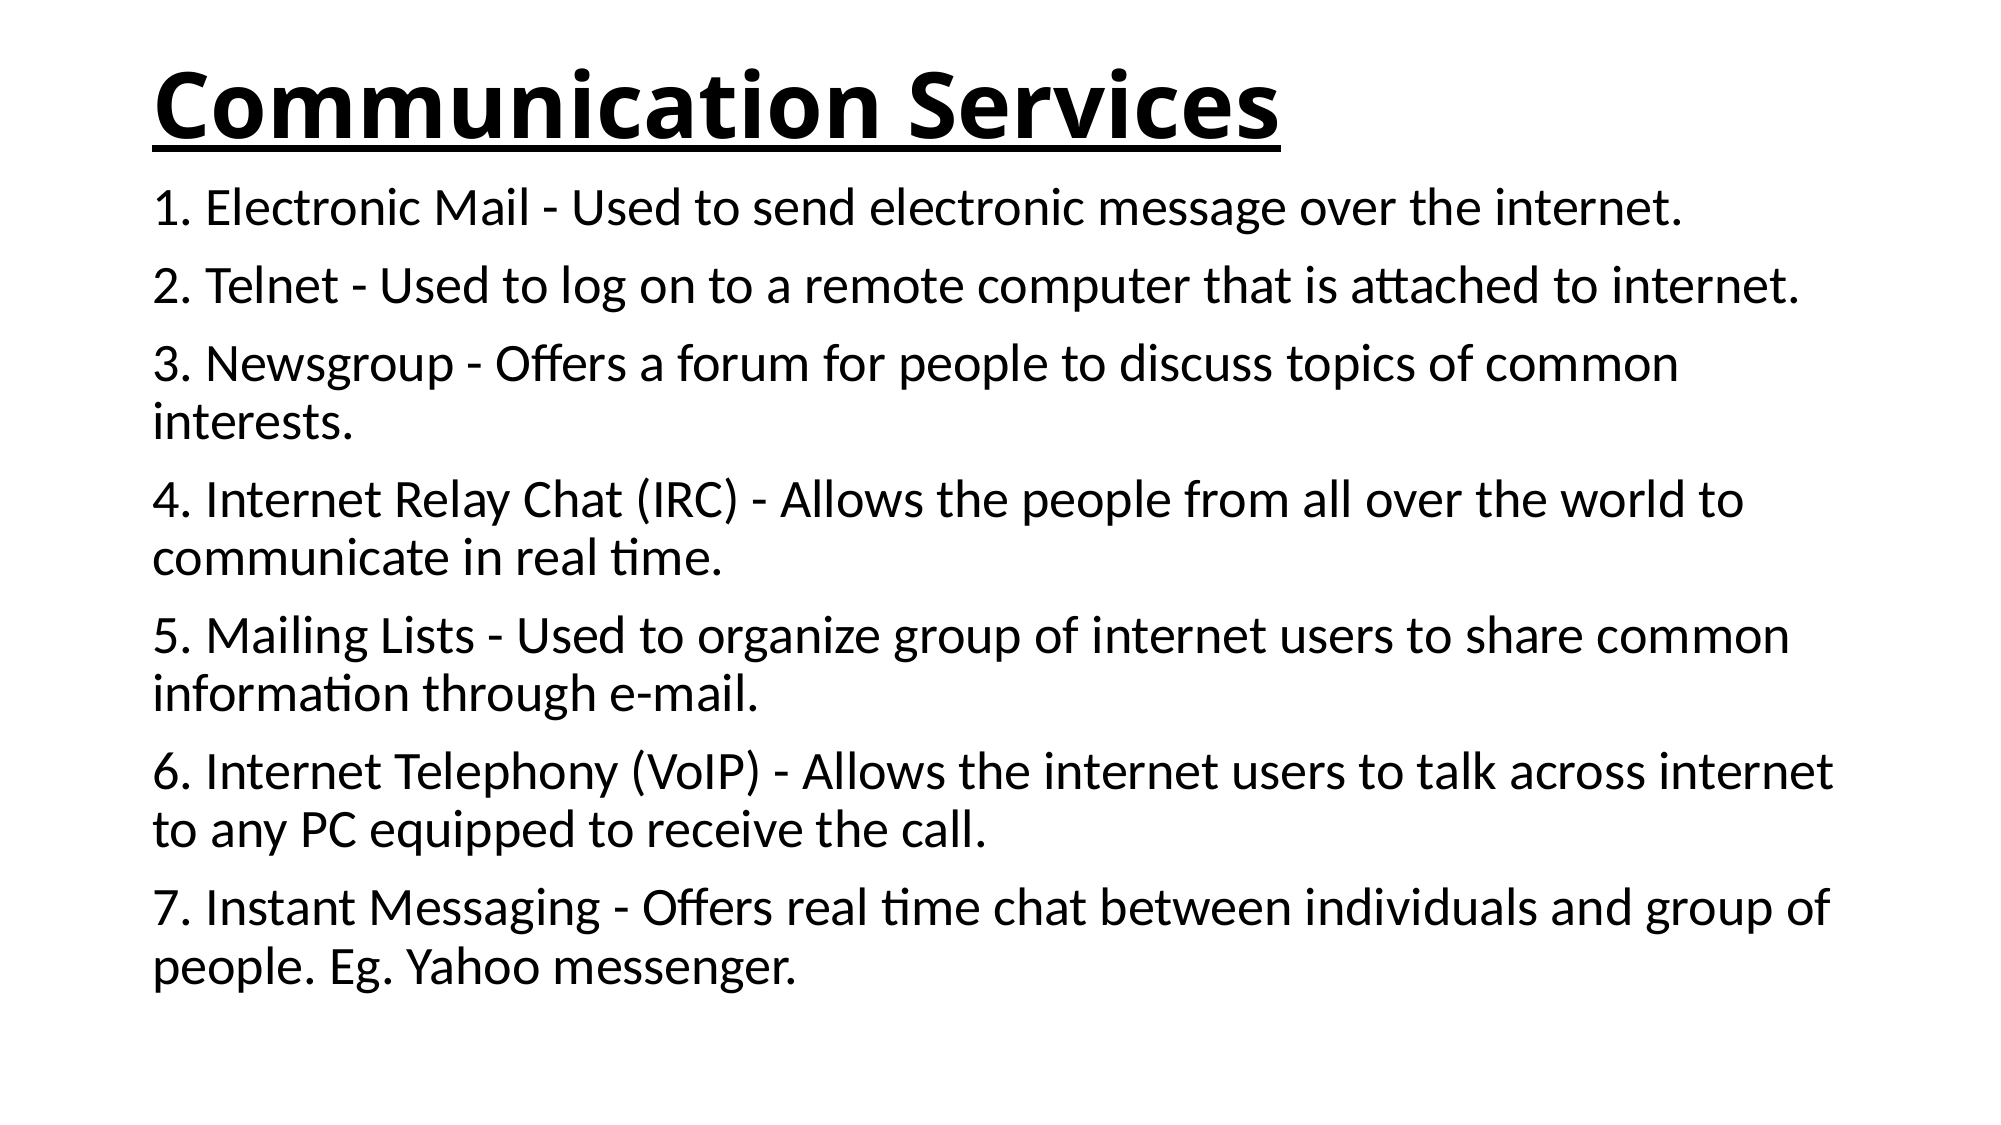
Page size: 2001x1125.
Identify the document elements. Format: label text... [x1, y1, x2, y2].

title Communication Services [137, 0, 1863, 171]
list 1. Electronic Mail - Used to send electronic message over the internet. 2. Telnet - Used to log on to a remote computer that is attached to internet. 3. Newsgroup - Offers a forum for people to discuss topics of common interests. 4. Internet Relay Chat (IRC) - Allows the people from all over the world to communicate in real time. 5. Mailing Lists - Used to organize group of internet users to share common information through e-mail. 6. Internet Telephony (VoIP) - Allows the internet users to talk across internet to any PC equipped to receive the call. 7. Instant Messaging - Offers real time chat between individuals and group of people. Eg. Yahoo messenger. [137, 171, 1863, 1014]
